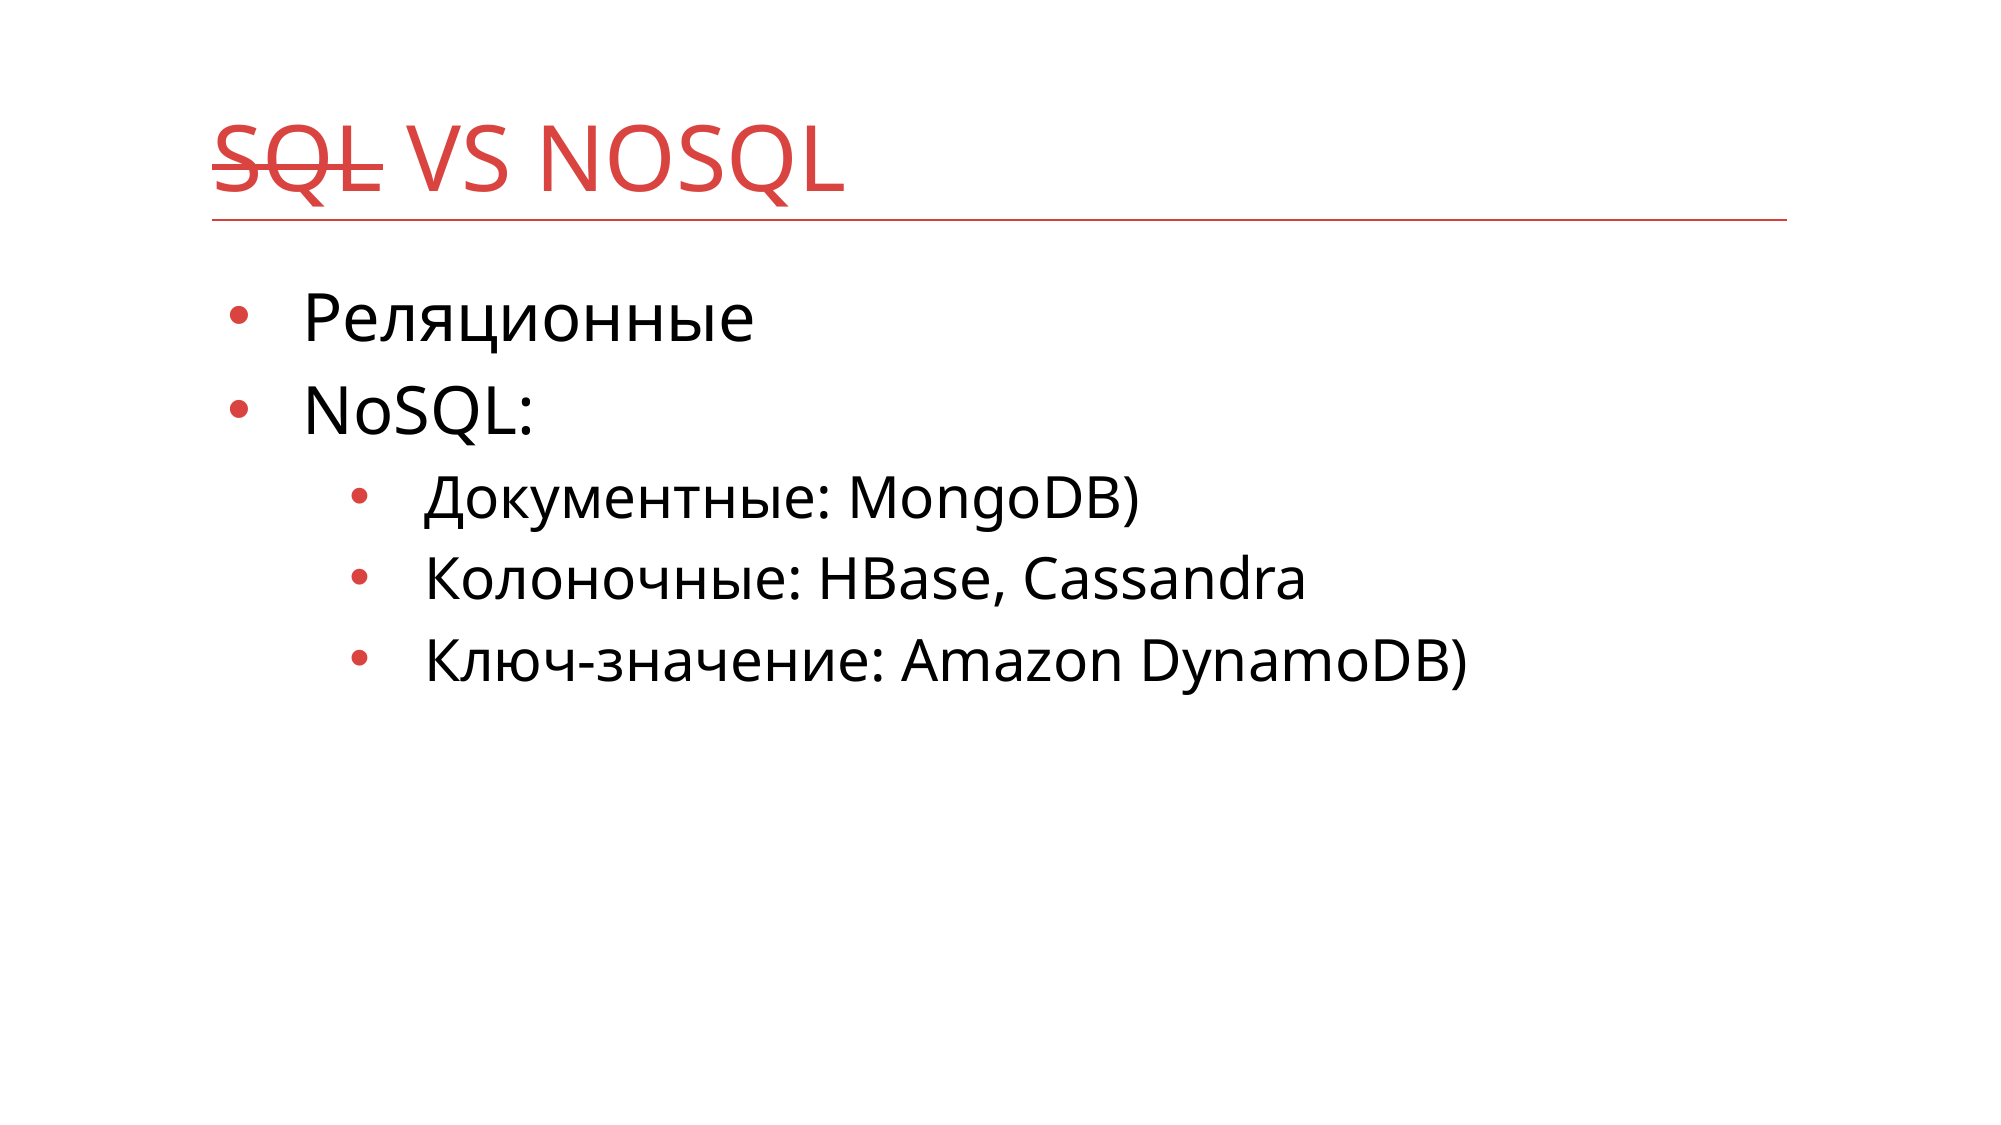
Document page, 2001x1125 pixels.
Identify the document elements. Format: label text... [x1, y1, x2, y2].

list Реляционные NoSQL: Документные: MongoDB) Колоночные: HBase, Cassandra Ключ-значение: Amazon DynamoDB) [212, 267, 1788, 1035]
title SQL vs nosql [212, 90, 1788, 220]
